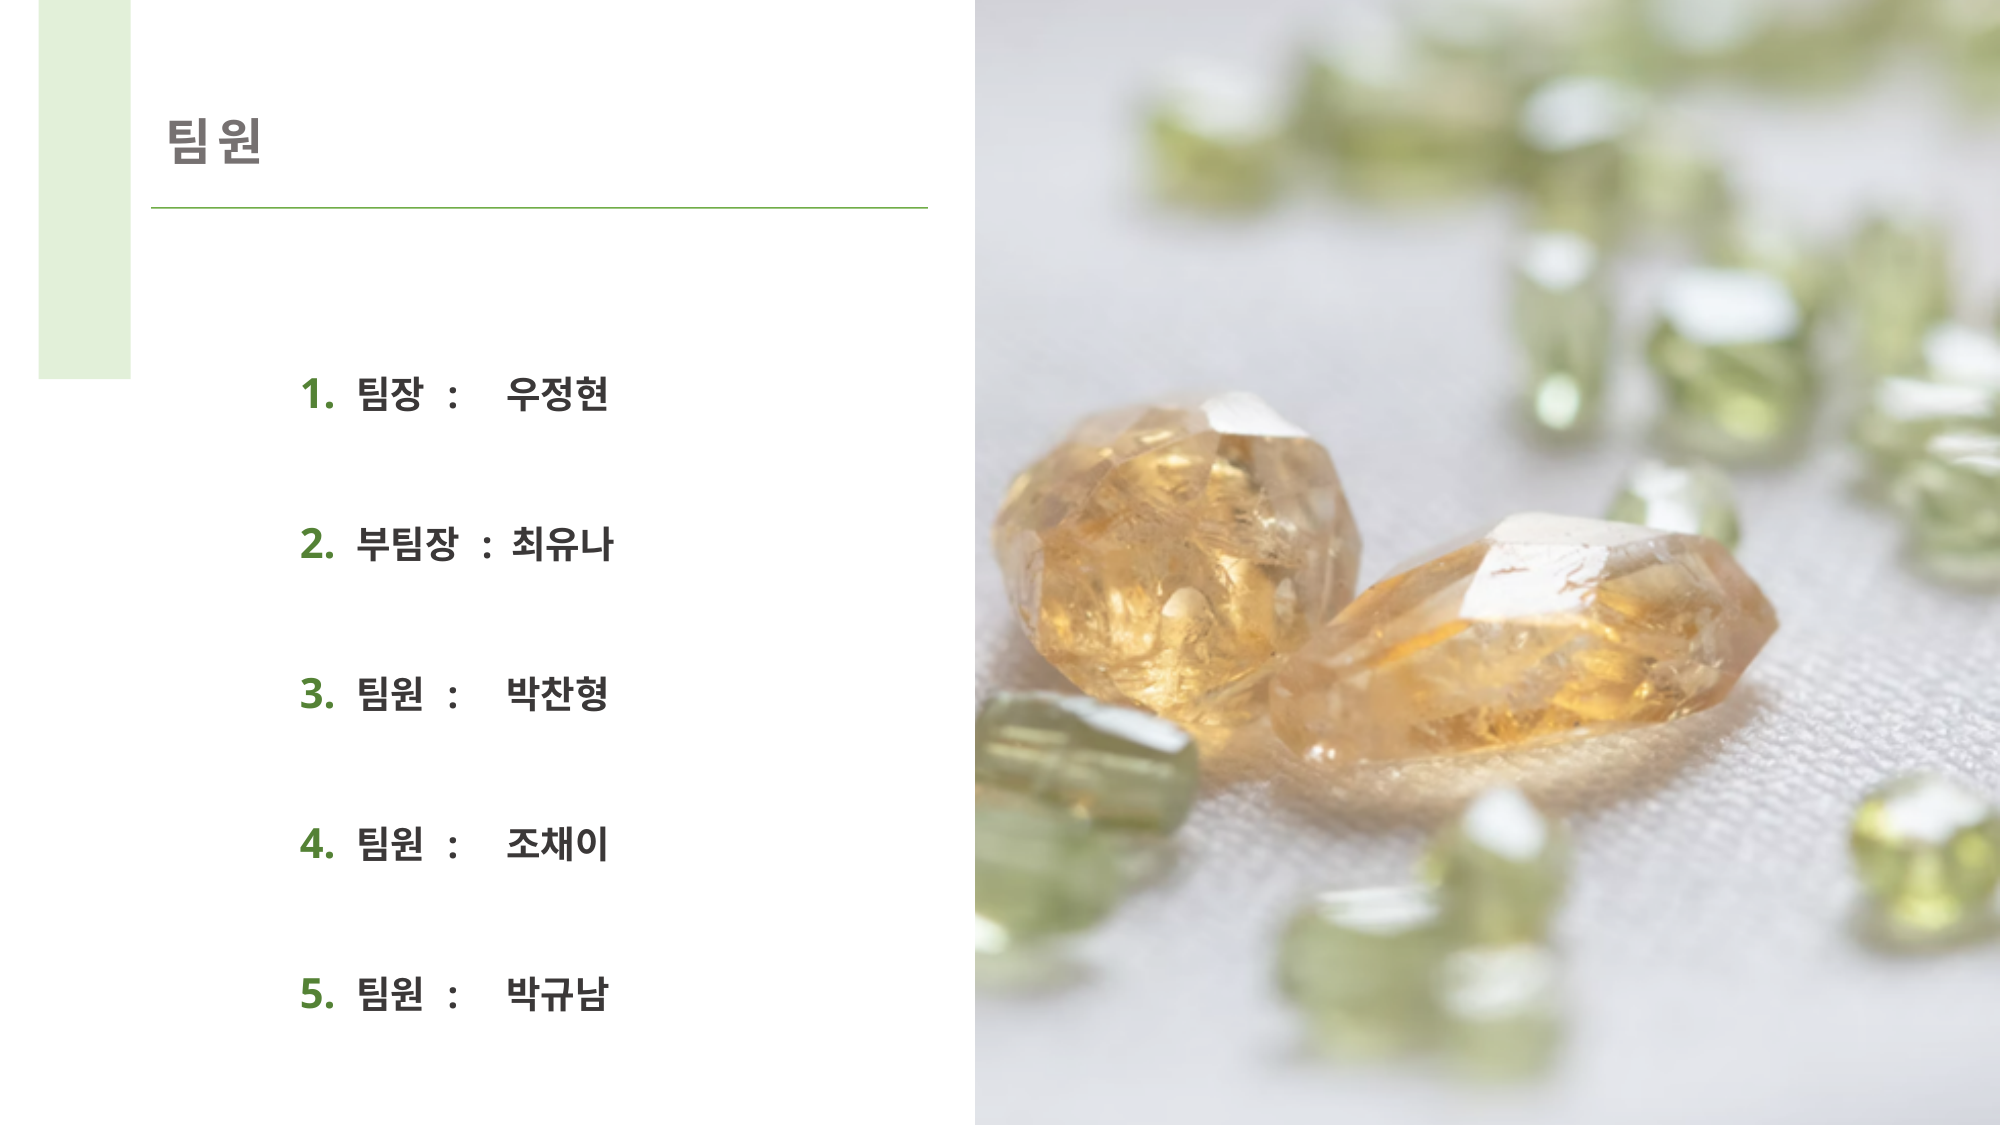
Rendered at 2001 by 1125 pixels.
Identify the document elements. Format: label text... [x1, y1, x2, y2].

picture [974, 0, 2000, 1125]
text_box 1. 팀장 : 우정현 2. 부팀장 : 최유나 3. 팀원 : 박찬형 4. 팀원 : 조채이 5. 팀원 : 박규남 [284, 259, 967, 1025]
text_box 팀원 [151, 102, 419, 178]
text_box [36, 0, 133, 381]
